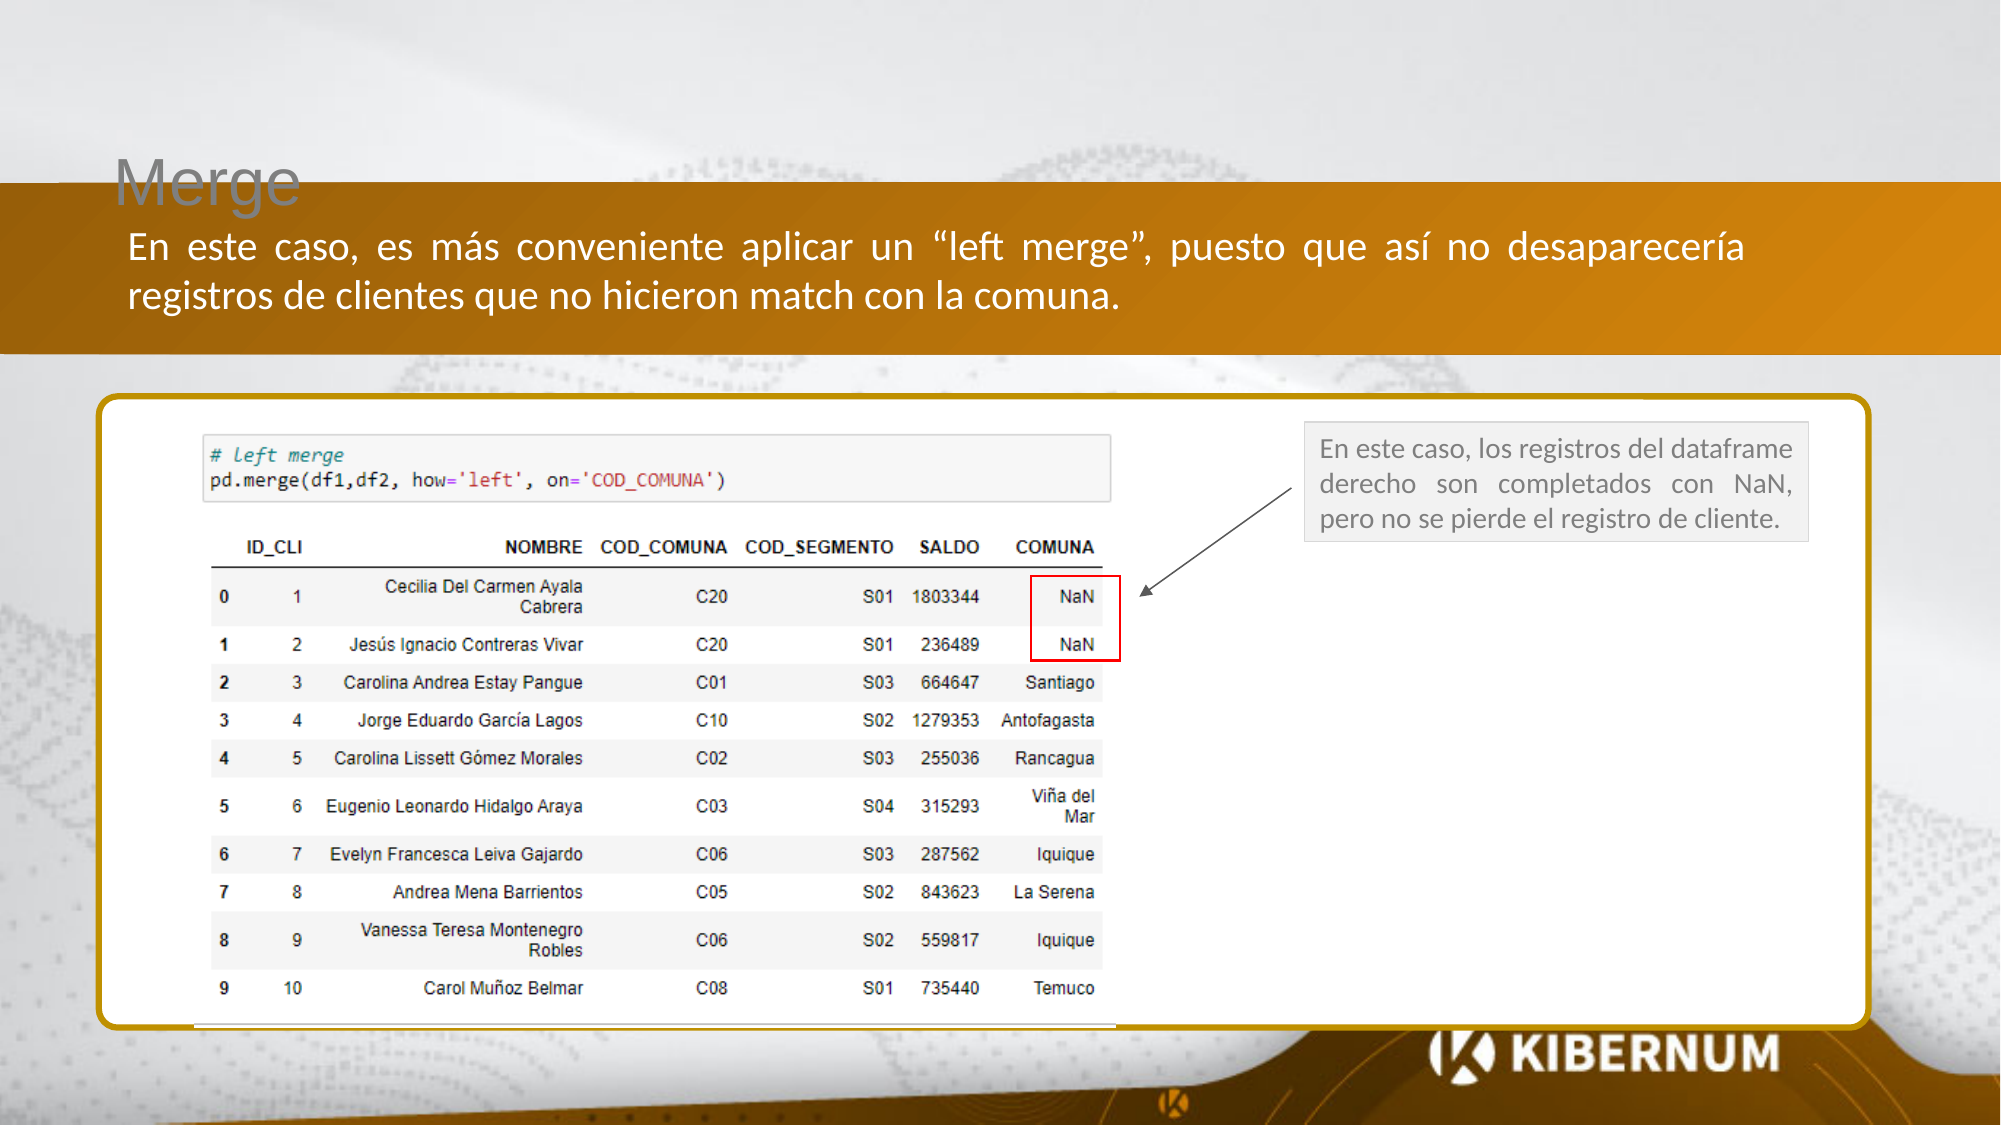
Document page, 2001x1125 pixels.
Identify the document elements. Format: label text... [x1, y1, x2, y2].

text_box [98, 396, 1869, 1028]
text_box En este caso, los registros del dataframe derecho son completados con NaN, pero no se pierde el registro de cliente. [1304, 421, 1809, 542]
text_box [1139, 487, 1292, 597]
text_box [0, 182, 2000, 355]
picture [0, 0, 2001, 1125]
text_box Merge [98, 51, 720, 227]
text_box En este caso, es más conveniente aplicar un “left merge”, puesto que así no desaparecería registros de clientes que no hicieron match con la comuna. [112, 185, 1762, 351]
